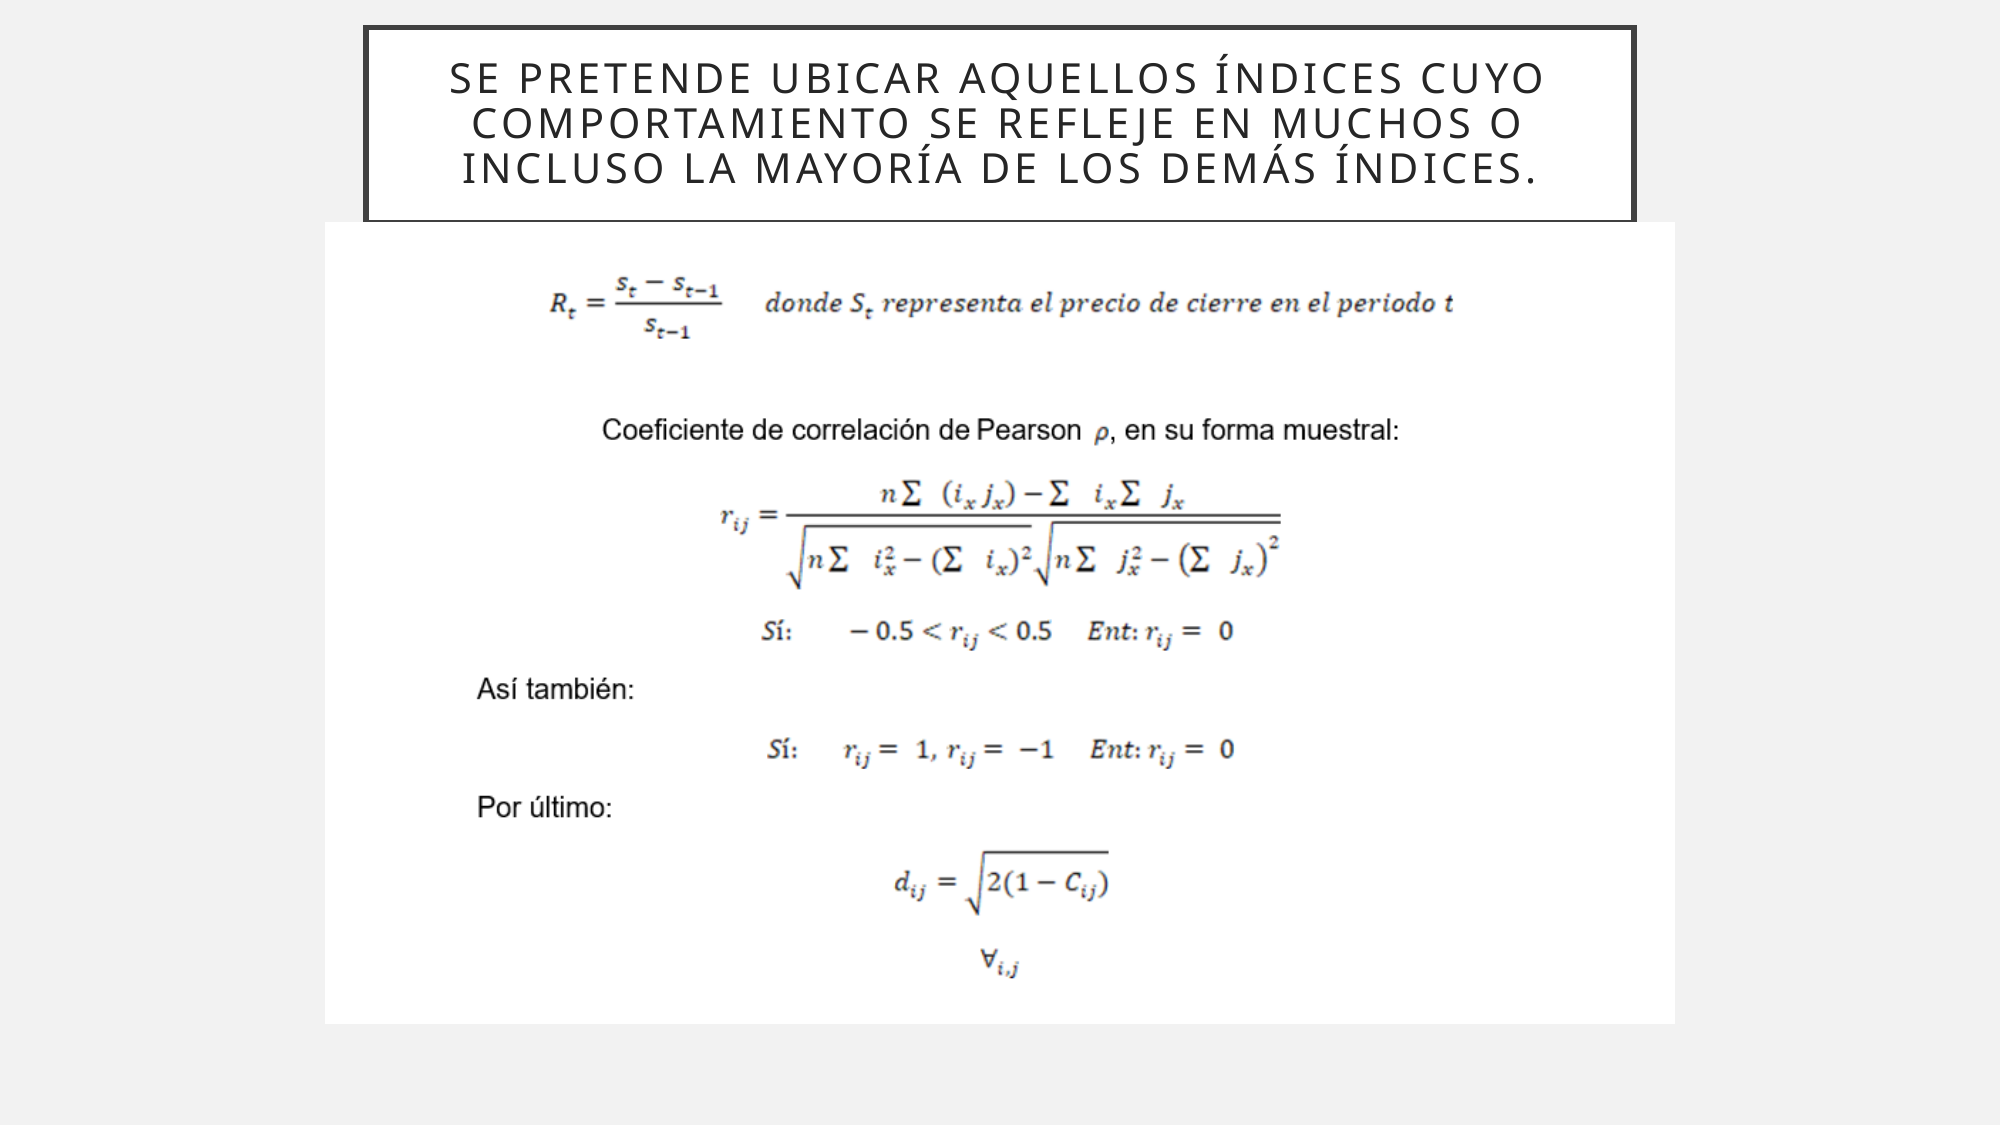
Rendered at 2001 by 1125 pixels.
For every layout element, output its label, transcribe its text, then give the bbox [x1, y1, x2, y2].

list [325, 222, 1675, 1024]
title Se pretende ubicar aquellos índices cuyo comportamiento se refleje en muchos o incluso la mayoría de los demás índices. [363, 25, 1637, 222]
